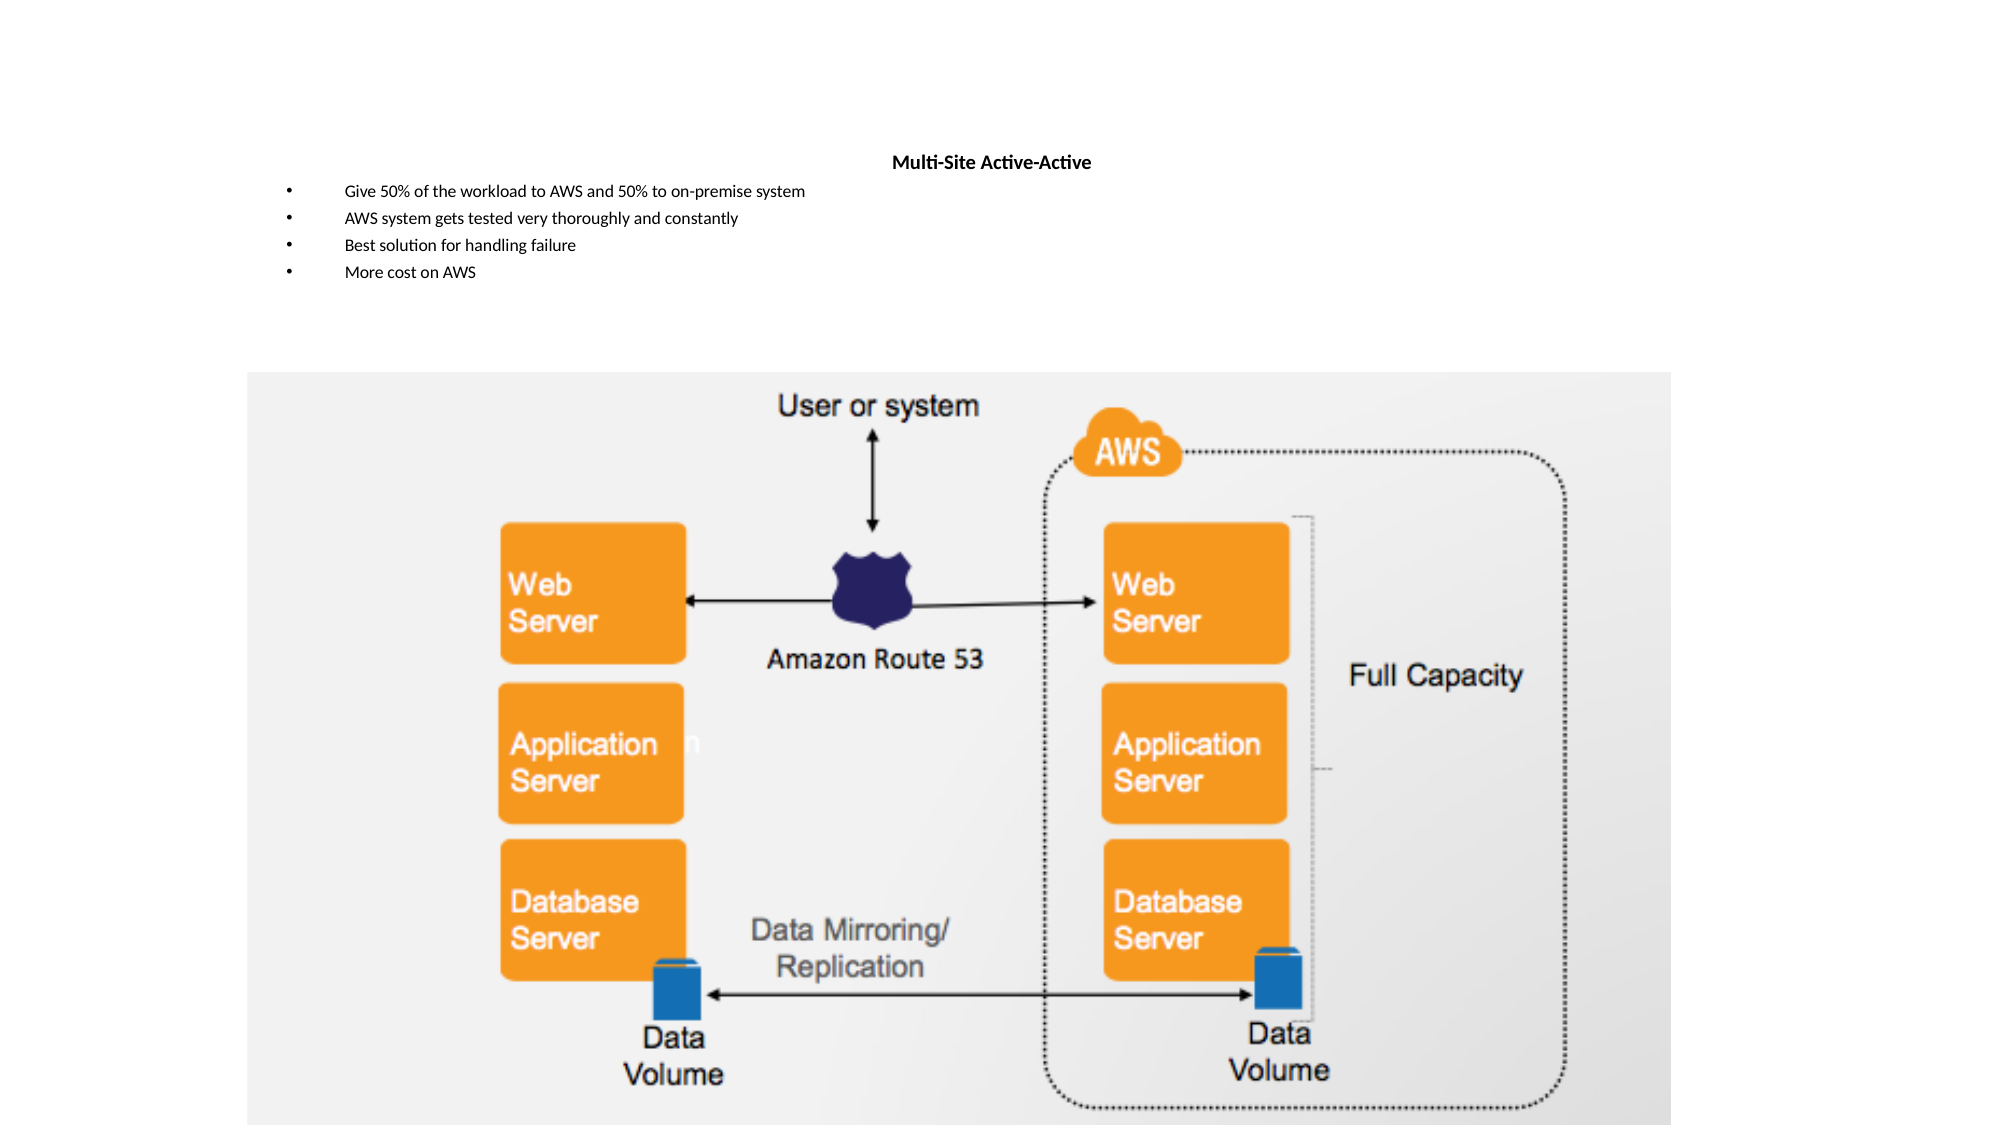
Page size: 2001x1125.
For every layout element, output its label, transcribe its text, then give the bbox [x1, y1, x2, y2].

list Multi-Site Active-Active Give 50% of the workload to AWS and 50% to on-premise system AWS system gets tested very thoroughly and constantly Best solution for handling failure More cost on AWS [271, 144, 1689, 293]
picture [247, 372, 1671, 1125]
